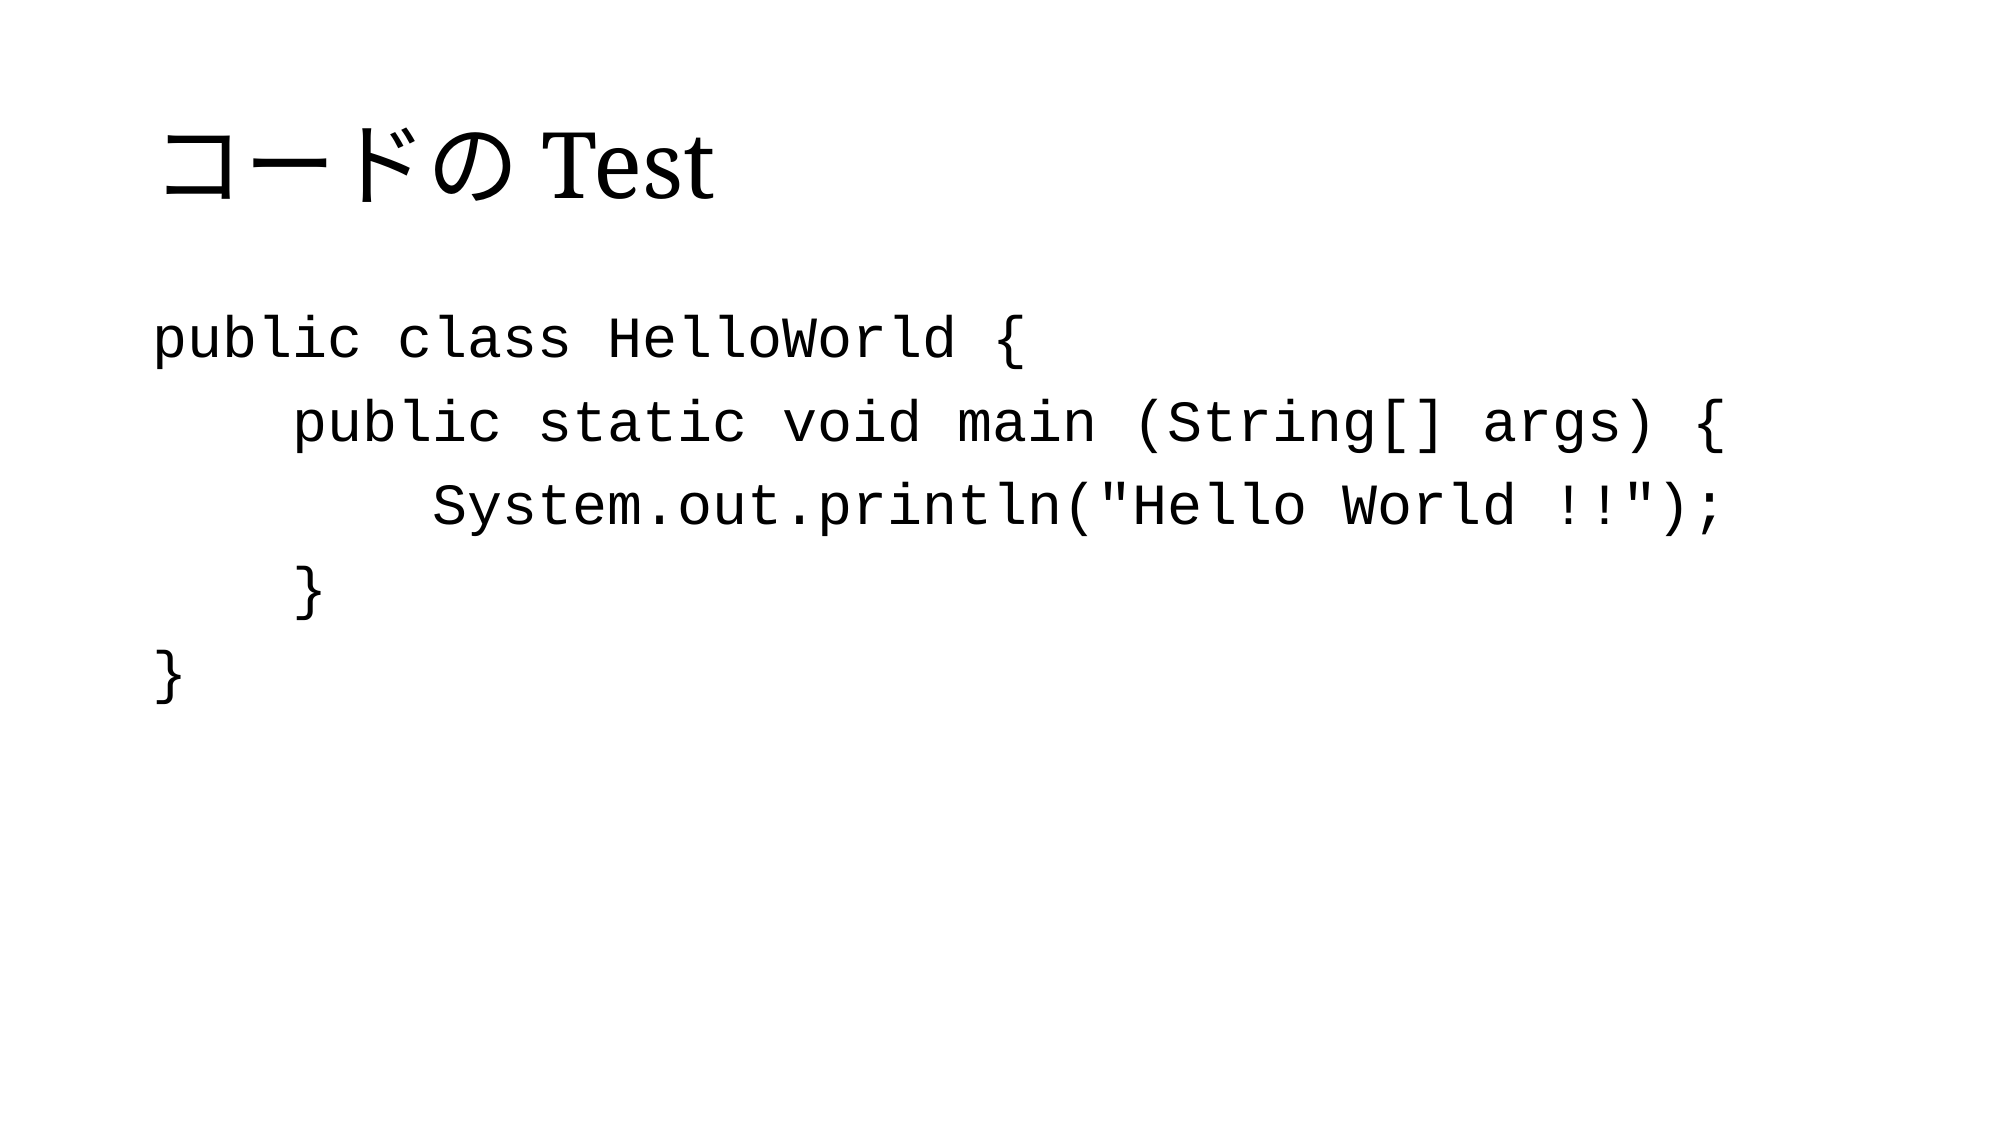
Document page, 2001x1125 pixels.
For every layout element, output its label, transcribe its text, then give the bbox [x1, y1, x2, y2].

list public class HelloWorld { public static void main (String[] args) { System.out.println("Hello World !!"); } } [137, 299, 1863, 1014]
title コードのTest [137, 59, 1863, 278]
